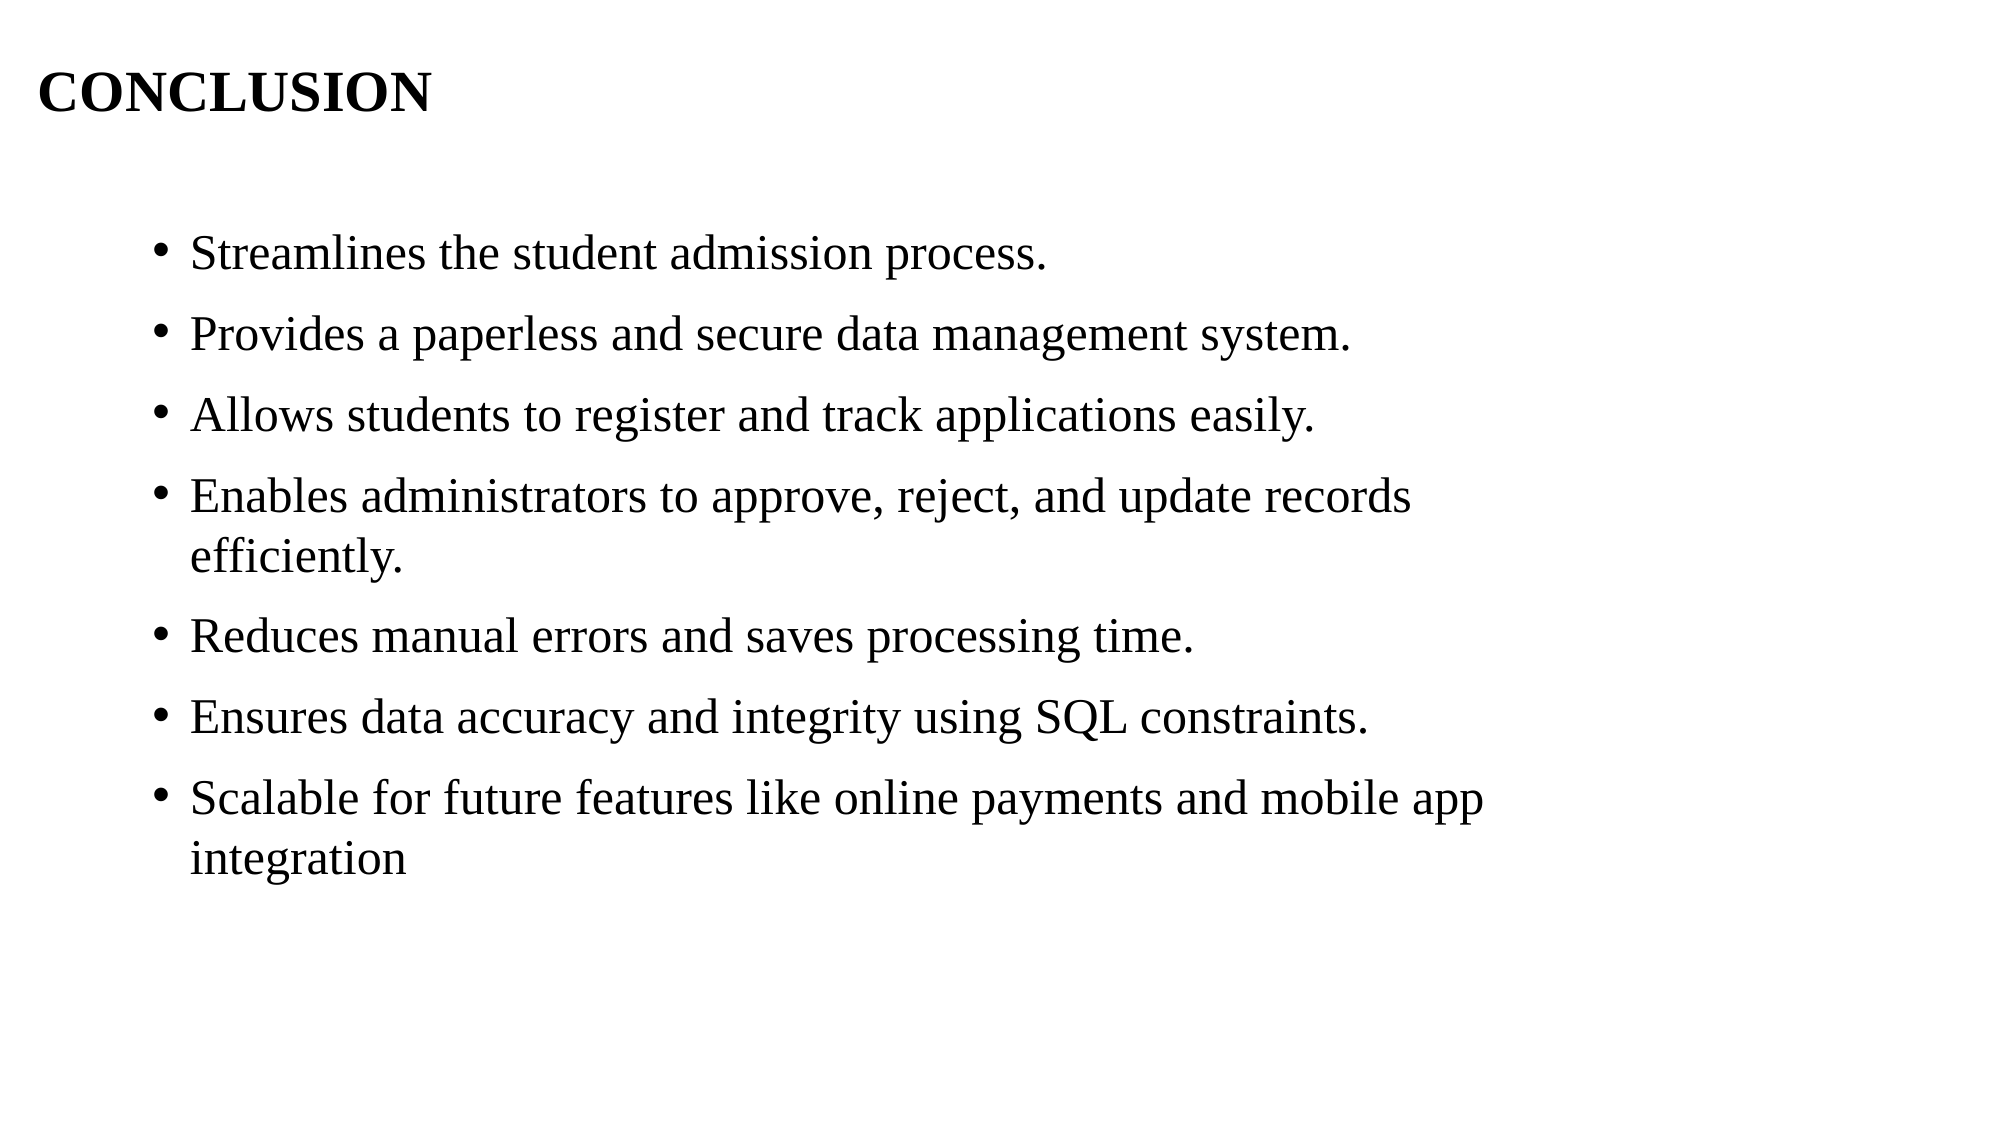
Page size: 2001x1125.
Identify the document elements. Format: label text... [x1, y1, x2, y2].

list Streamlines the student admission process. Provides a paperless and secure data management system. Allows students to register and track applications easily. Enables administrators to approve, reject, and update records efficiently. Reduces manual errors and saves processing time. Ensures data accuracy and integrity using SQL constraints. Scalable for future features like online payments and mobile app integration [137, 212, 1618, 1016]
title CONCLUSION [22, 16, 594, 169]
